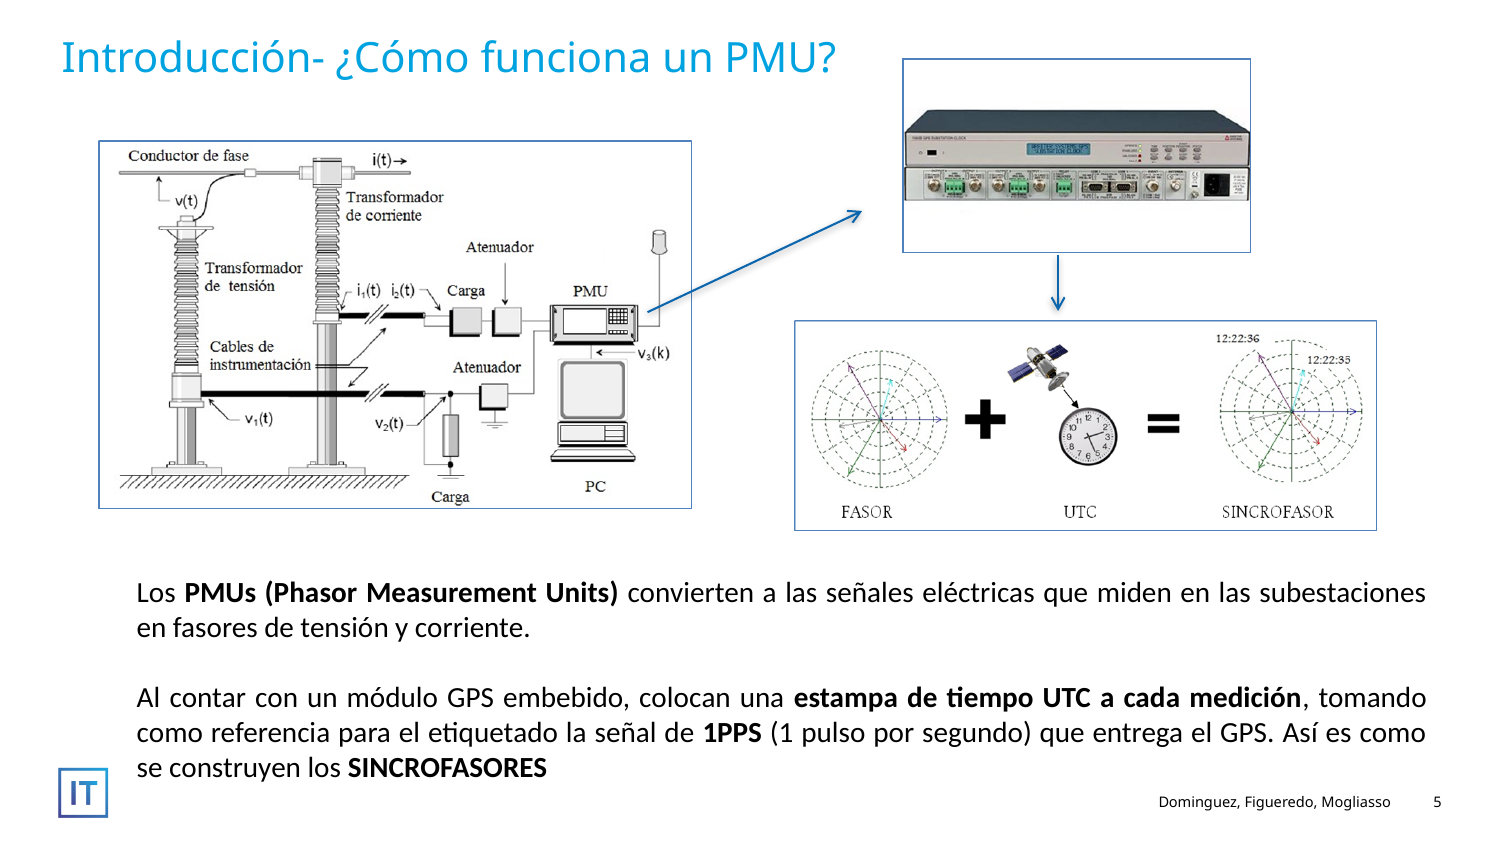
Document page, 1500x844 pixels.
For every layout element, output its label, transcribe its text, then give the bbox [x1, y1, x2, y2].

picture [794, 320, 1378, 531]
text_box Los PMUs (Phasor Measurement Units) convierten a las señales eléctricas que miden en las subestaciones en fasores de tensión y corriente. Al contar con un módulo GPS embebido, colocan una estampa de tiempo UTC a cada medición, tomando como referencia para el etiquetado la señal de 1PPS (1 pulso por segundo) que entrega el GPS. Así es como se construyen los SINCROFASORES [121, 565, 1442, 791]
picture [901, 58, 1251, 253]
picture [98, 140, 692, 509]
slide_number 5 [1392, 793, 1442, 815]
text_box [647, 210, 863, 313]
footer Dominguez, Figueredo, Mogliasso [916, 793, 1391, 816]
title Introducción- ¿Cómo funciona un PMU? [61, 31, 1445, 125]
picture [51, 762, 116, 824]
